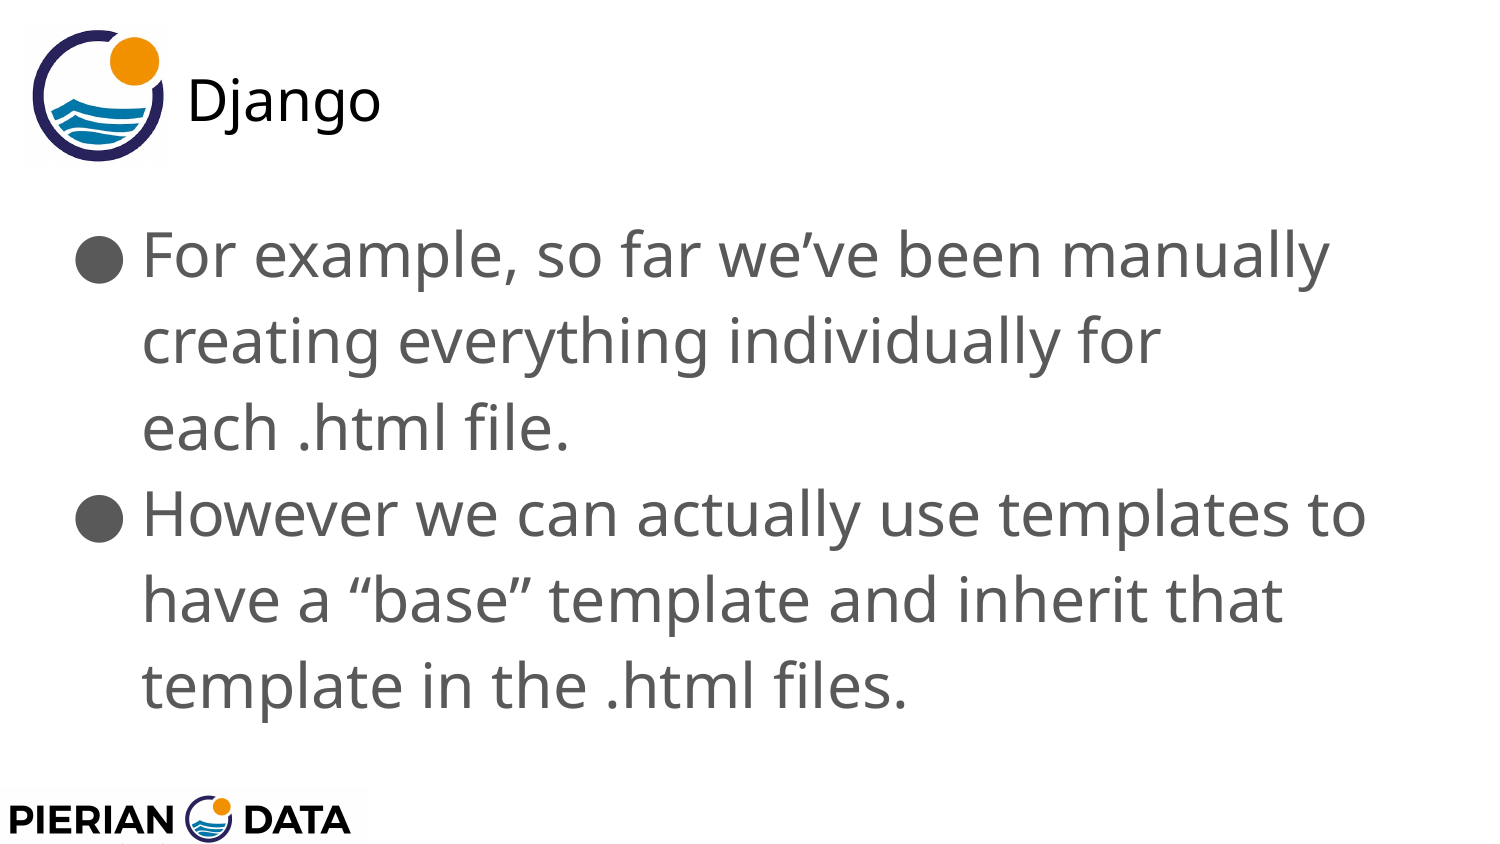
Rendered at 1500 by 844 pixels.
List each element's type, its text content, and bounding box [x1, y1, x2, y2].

picture [24, 24, 172, 167]
picture [0, 787, 368, 844]
list For example, so far we’ve been manually creating everything individually for each .html file. However we can actually use templates to have a “base” template and inherit that template in the .html files. [51, 189, 1449, 750]
title Django [176, 48, 1449, 143]
